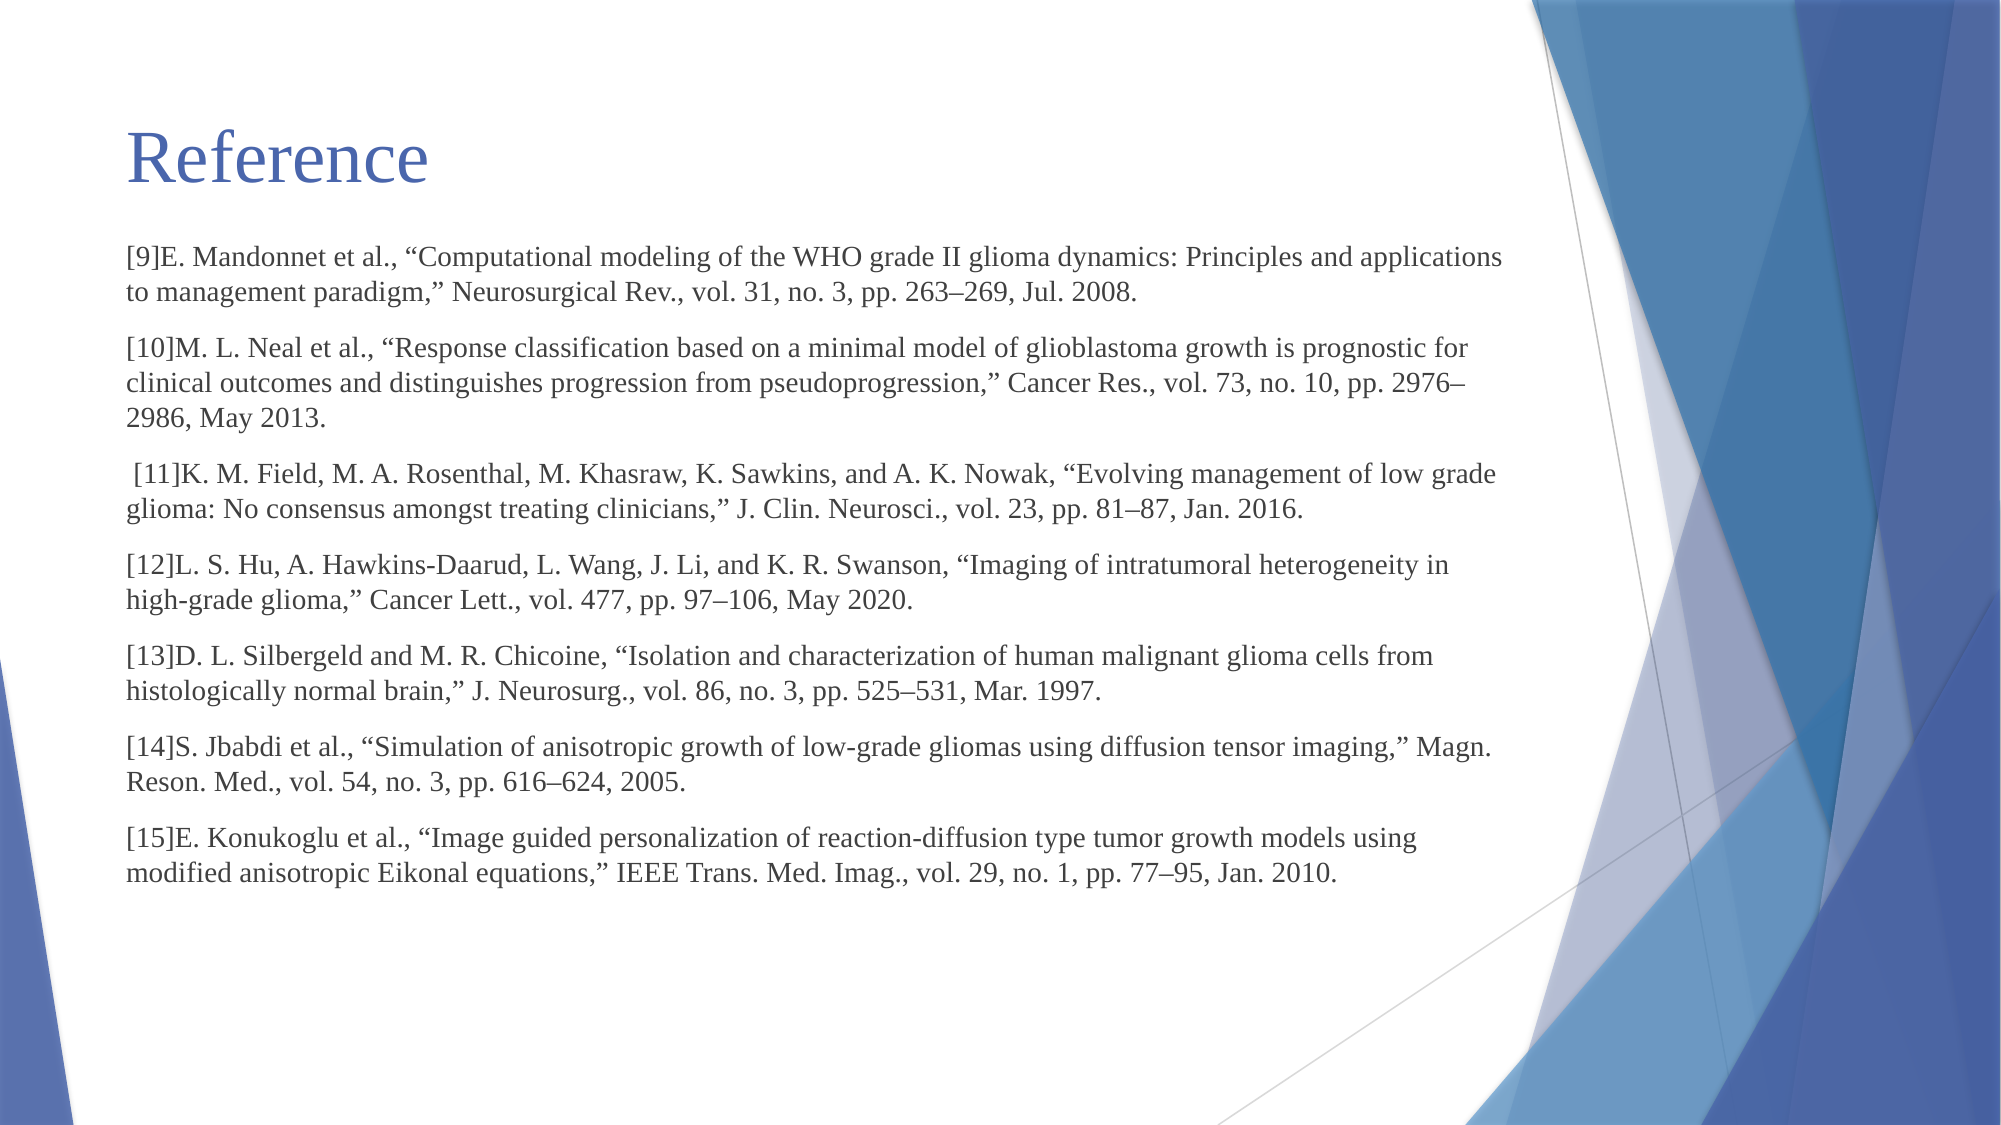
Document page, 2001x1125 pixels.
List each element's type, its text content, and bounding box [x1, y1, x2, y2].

title Reference [111, 99, 1522, 215]
list [9]E. Mandonnet et al., “Computational modeling of the WHO grade II glioma dynamics: Principles and applications to management paradigm,” Neurosurgical Rev., vol. 31, no. 3, pp. 263–269, Jul. 2008. [10]M. L. Neal et al., “Response classification based on a minimal model of glioblastoma growth is prognostic for clinical outcomes and distinguishes progression from pseudoprogression,” Cancer Res., vol. 73, no. 10, pp. 2976–2986, May 2013. [11]K. M. Field, M. A. Rosenthal, M. Khasraw, K. Sawkins, and A. K. Nowak, “Evolving management of low grade glioma: No consensus amongst treating clinicians,” J. Clin. Neurosci., vol. 23, pp. 81–87, Jan. 2016. [12]L. S. Hu, A. Hawkins-Daarud, L. Wang, J. Li, and K. R. Swanson, “Imaging of intratumoral heterogeneity in high-grade glioma,” Cancer Lett., vol. 477, pp. 97–106, May 2020. [13]D. L. Silbergeld and M. R. Chicoine, “Isolation and characterization of human malignant glioma cells from histologically normal brain,” J. Neurosurg., vol. 86, no. 3, pp. 525–531, Mar. 1997. [14]S. Jbabdi et al., “Simulation of anisotropic growth of low-grade gliomas using diffusion tensor imaging,” Magn. Reson. Med., vol. 54, no. 3, pp. 616–624, 2005. [15]E. Konukoglu et al., “Image guided personalization of reaction-diffusion type tumor growth models using modified anisotropic Eikonal equations,” IEEE Trans. Med. Imag., vol. 29, no. 1, pp. 77–95, Jan. 2010. [111, 229, 1522, 991]
